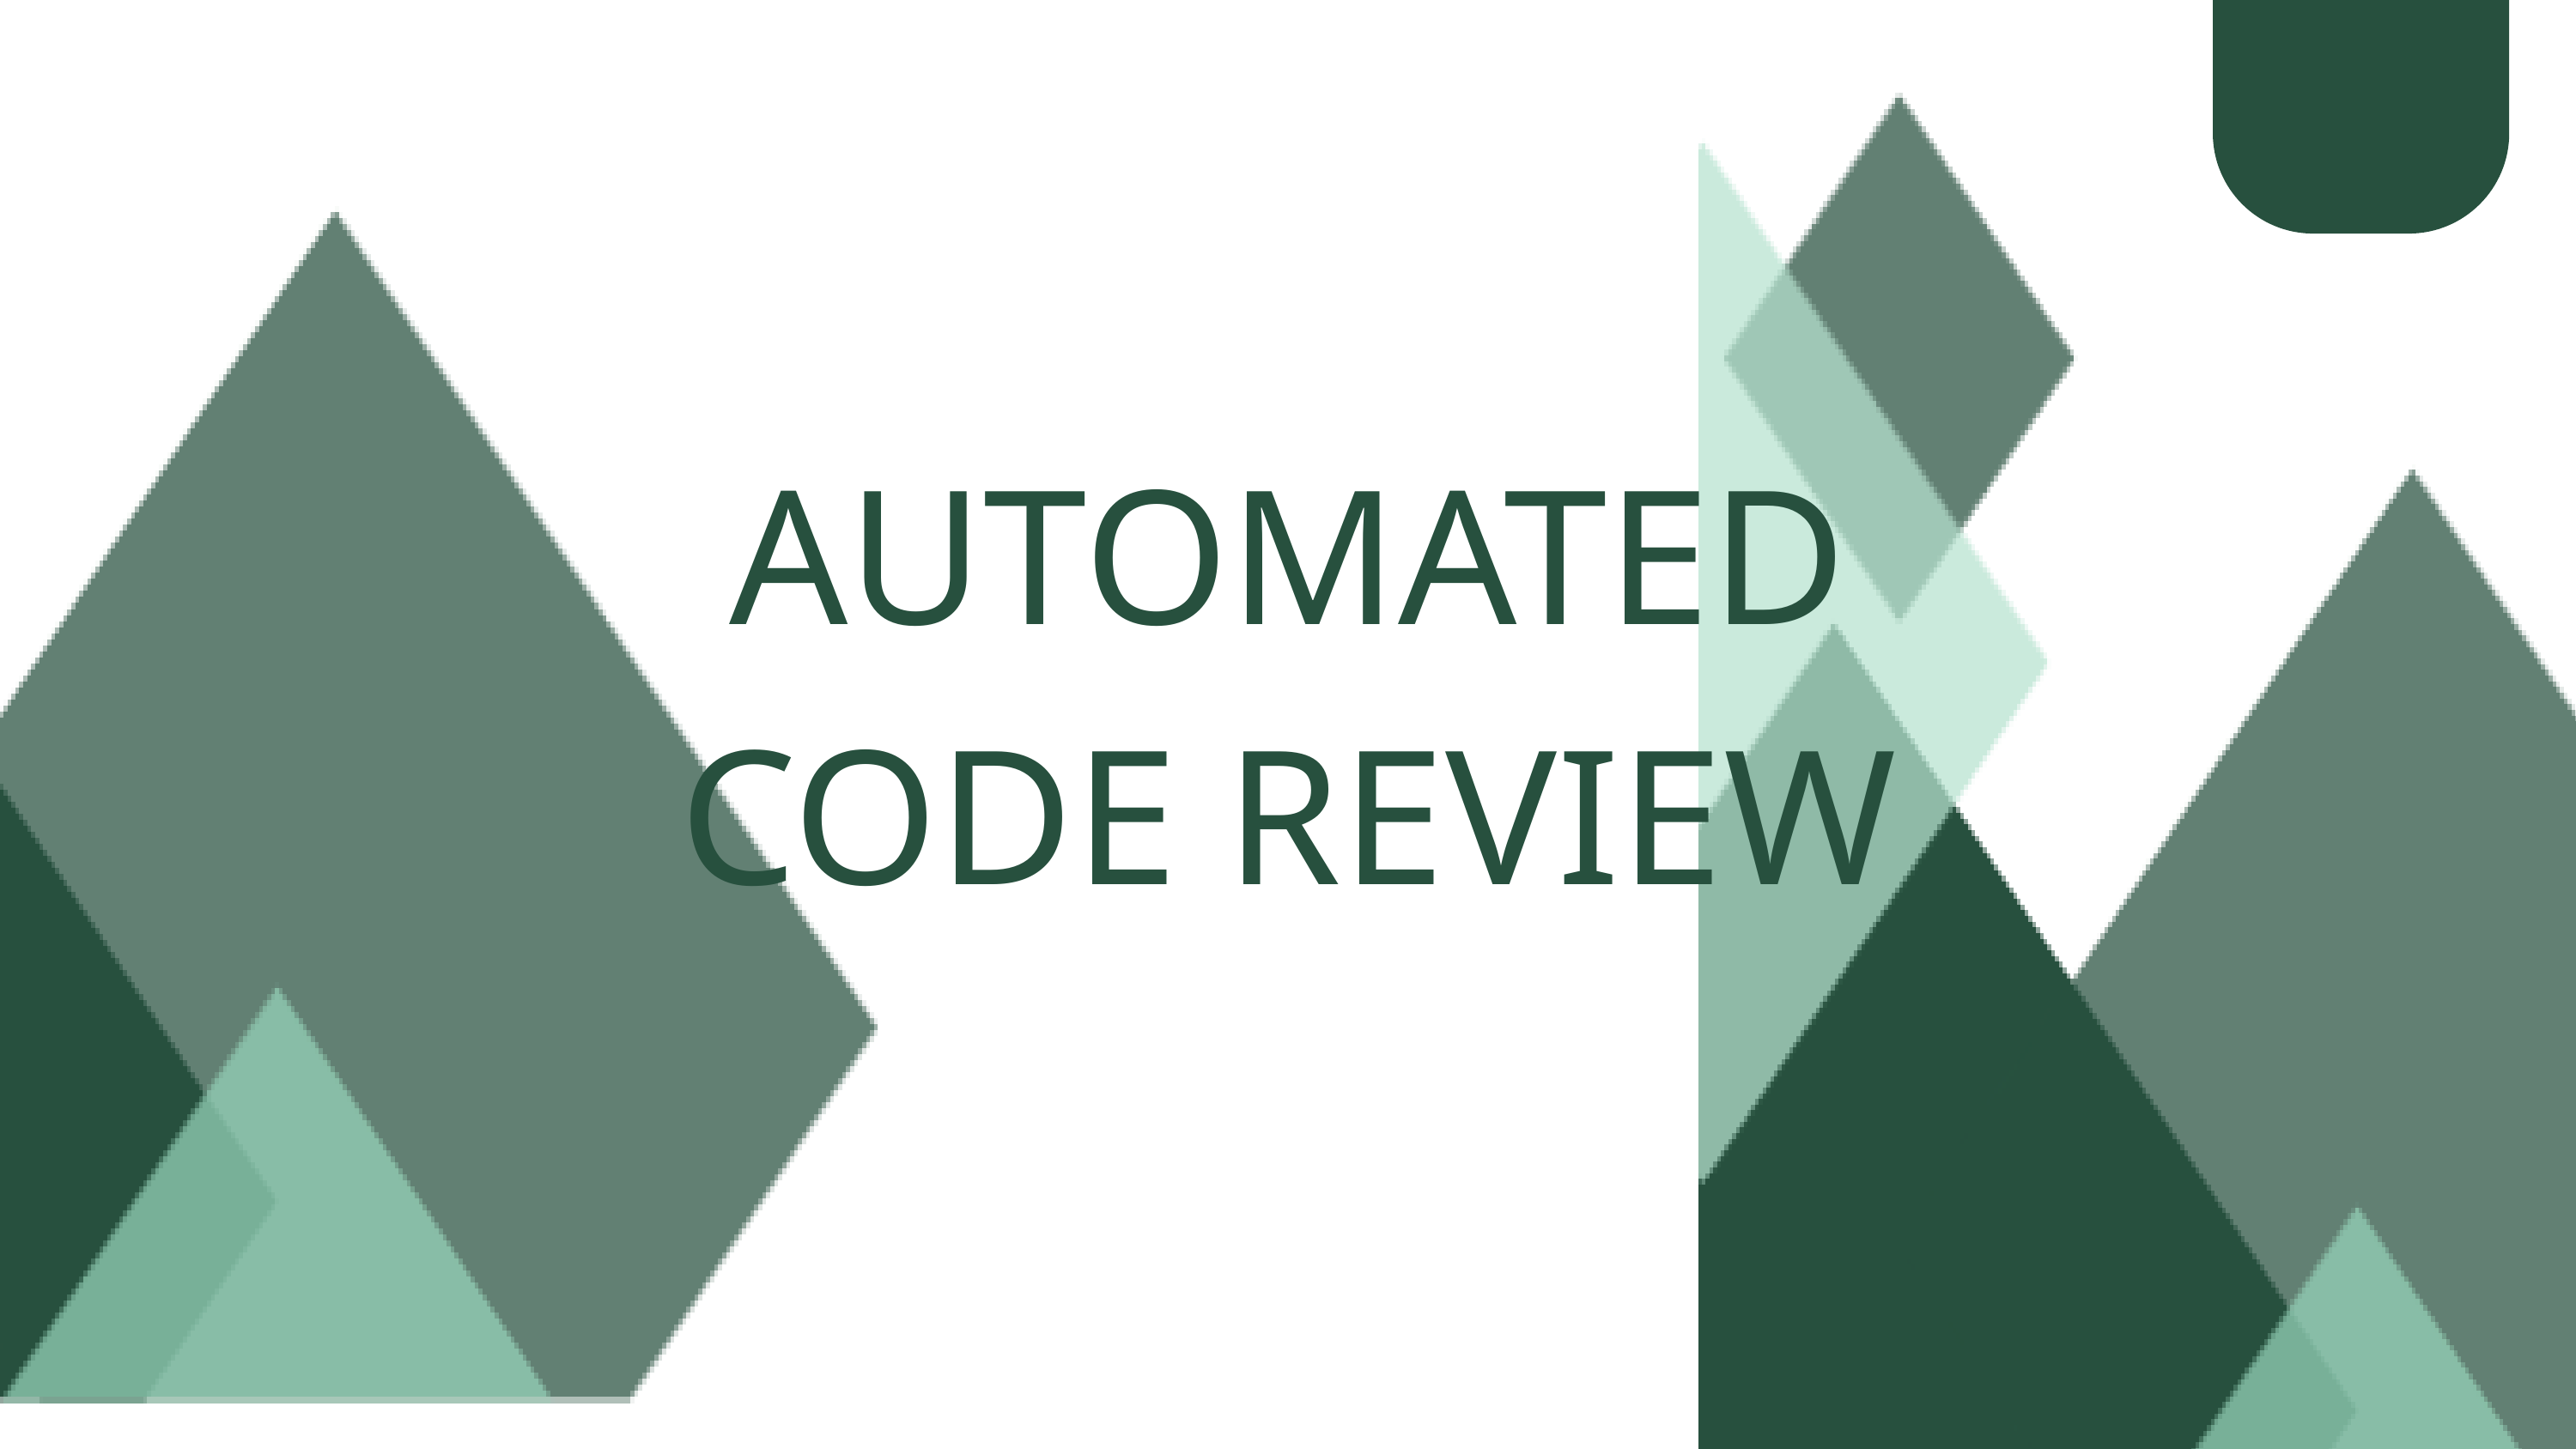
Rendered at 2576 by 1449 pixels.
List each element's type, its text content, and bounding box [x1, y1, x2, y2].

text_box [1698, 93, 2576, 1449]
text_box AUTOMATED CODE REVIEW [462, 401, 2114, 923]
text_box [0, 0, 878, 1404]
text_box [2212, 0, 2510, 234]
